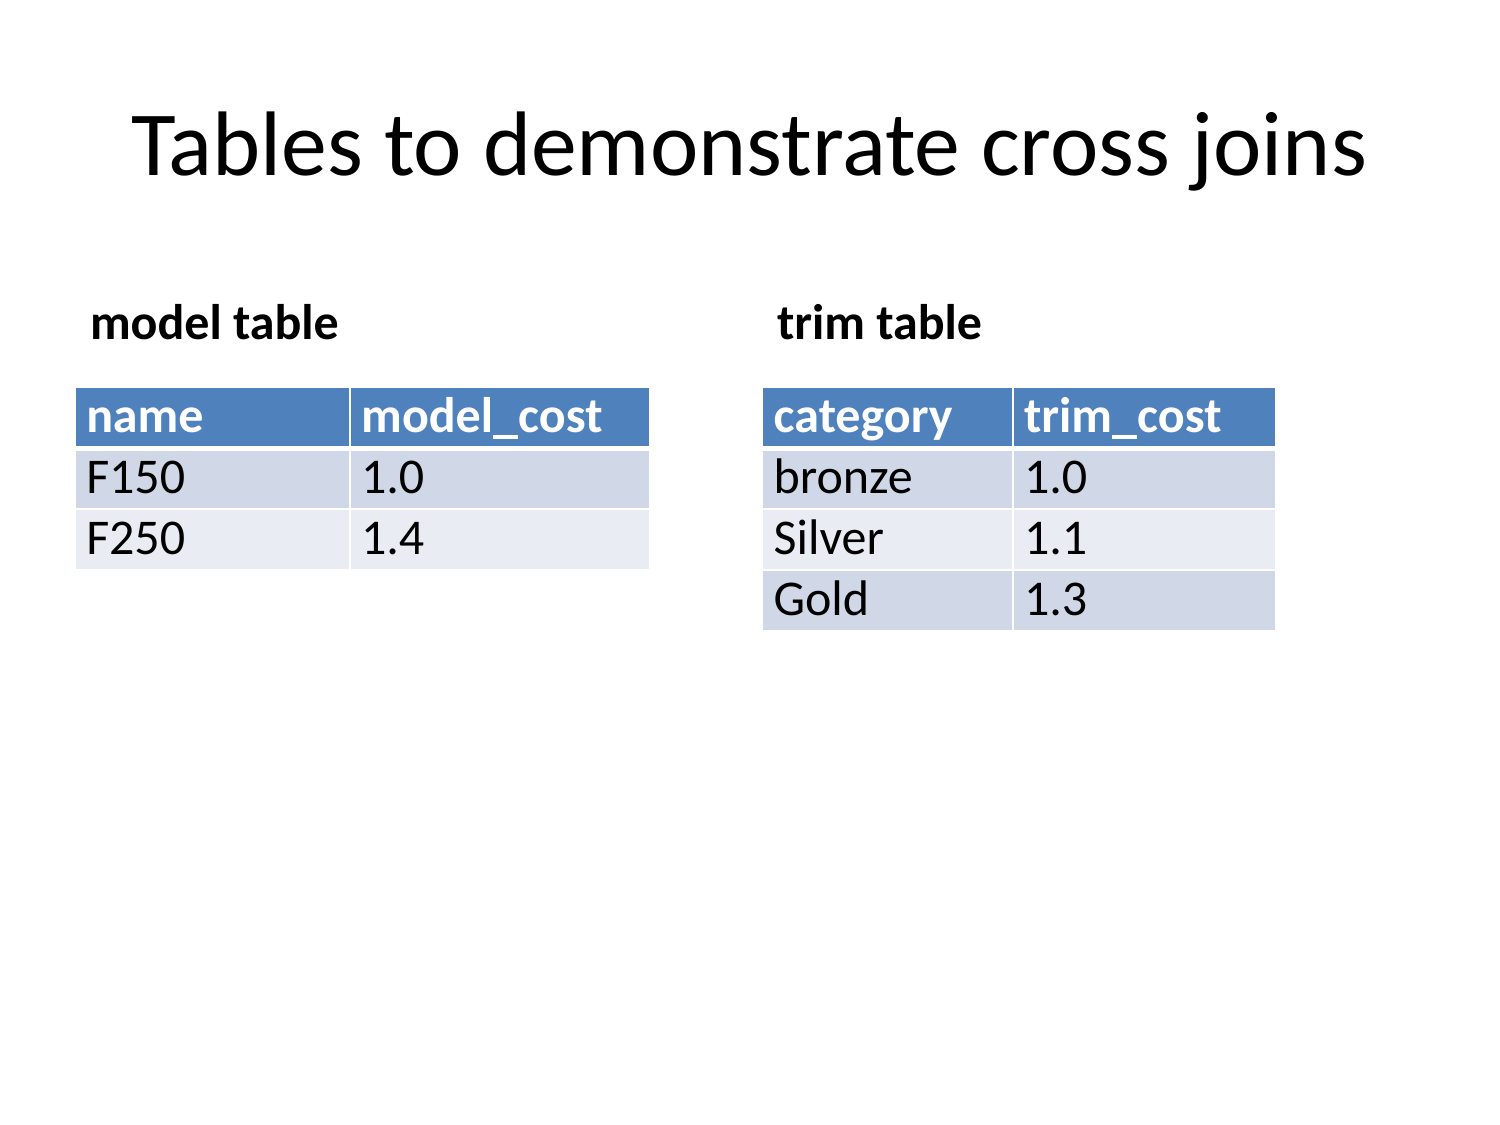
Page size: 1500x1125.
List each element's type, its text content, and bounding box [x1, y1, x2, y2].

table_header name [76, 388, 349, 446]
table_cell F250 [76, 510, 349, 569]
table_cell 1.0 [351, 451, 649, 508]
table_cell 1.0 [1014, 451, 1275, 508]
table_cell Gold [763, 571, 1012, 630]
table_cell bronze [763, 451, 1012, 508]
table_header category [763, 388, 1012, 446]
table_cell F150 [76, 451, 349, 508]
title Tables to demonstrate cross joins [75, 45, 1425, 233]
table_cell 1.4 [351, 510, 649, 569]
table_cell 1.3 [1014, 571, 1275, 630]
table_cell Silver [763, 510, 1012, 569]
list model table [75, 251, 738, 357]
list trim table [761, 251, 1425, 357]
table_cell 1.1 [1014, 510, 1275, 569]
table_header trim_cost [1014, 388, 1275, 446]
table_header model_cost [351, 388, 649, 446]
